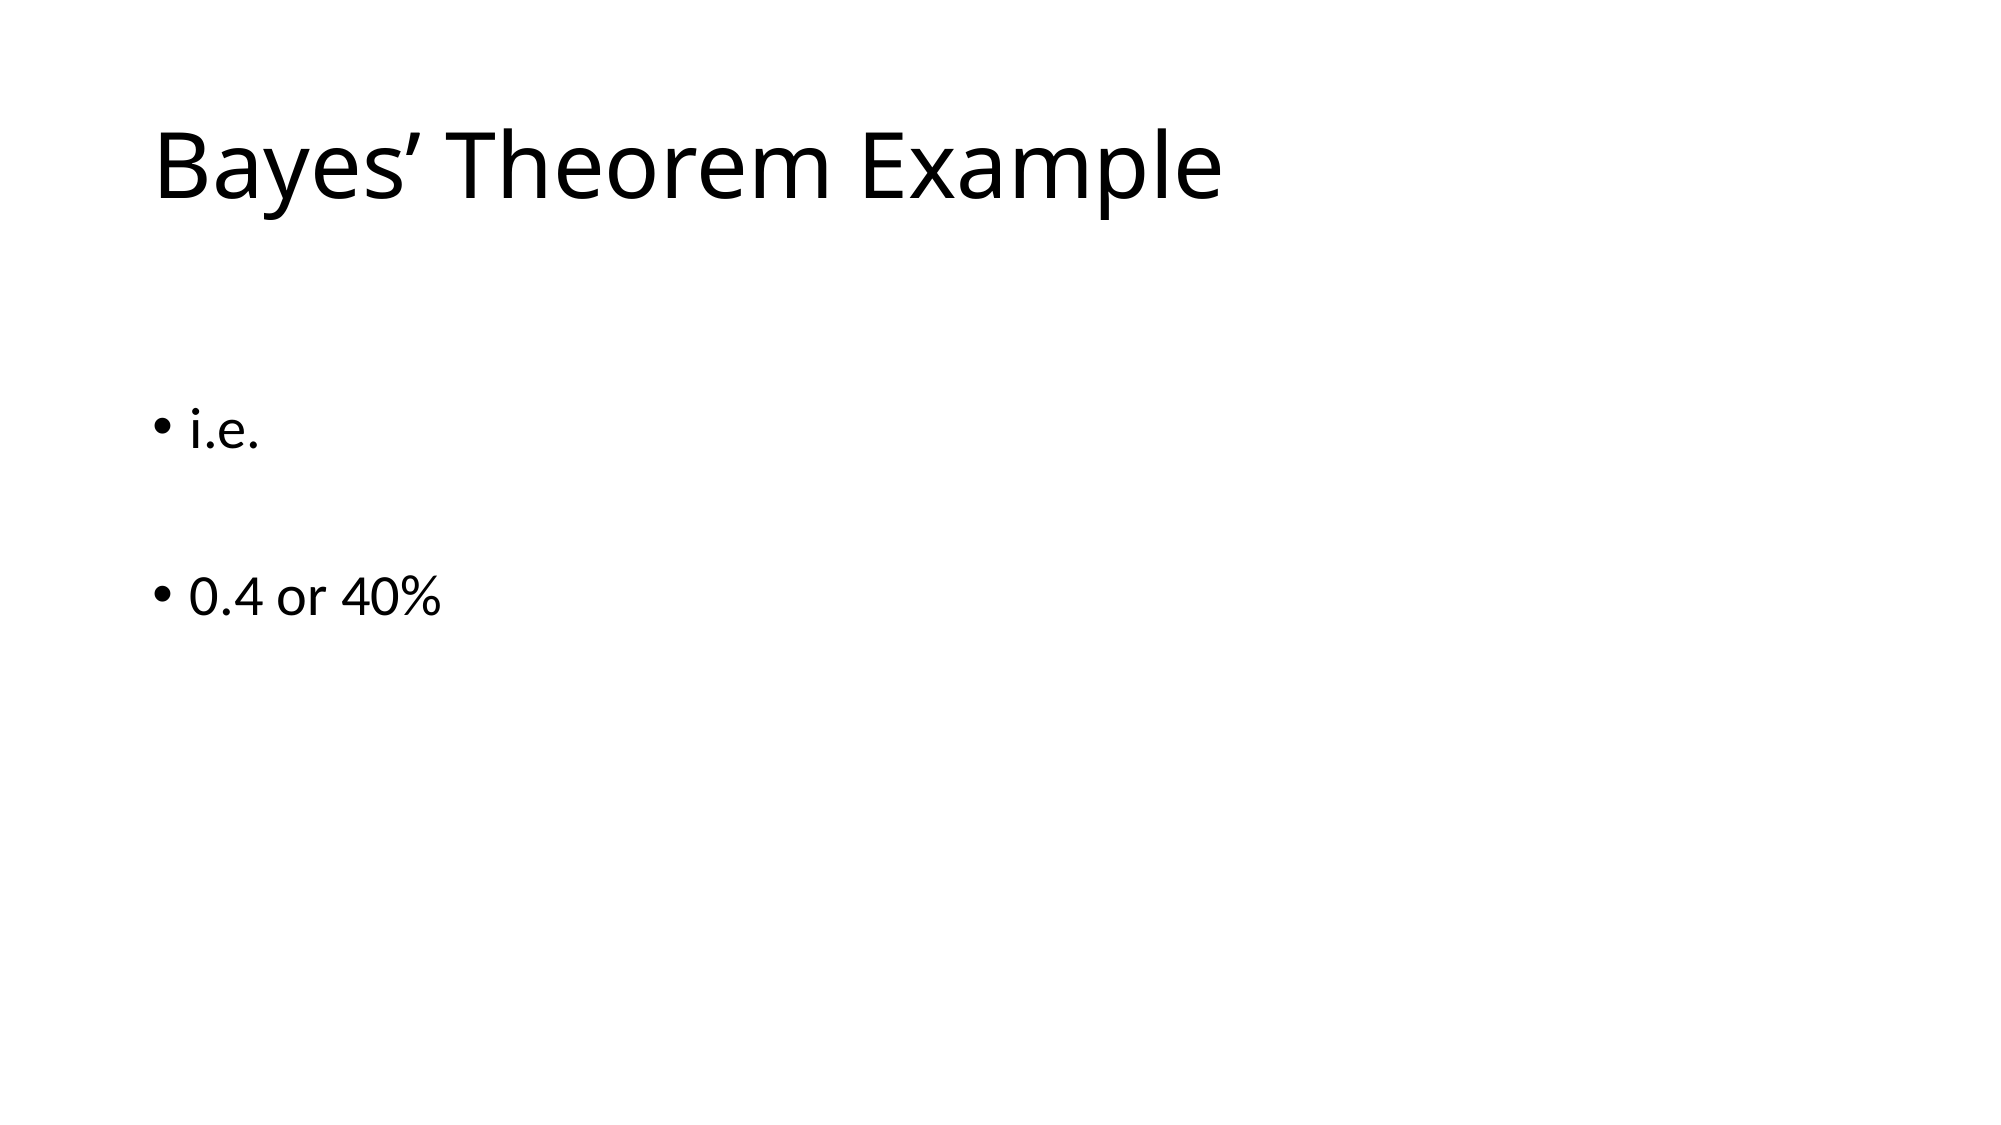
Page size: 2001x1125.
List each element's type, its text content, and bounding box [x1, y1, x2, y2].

title Bayes’ Theorem Example [137, 59, 1863, 278]
